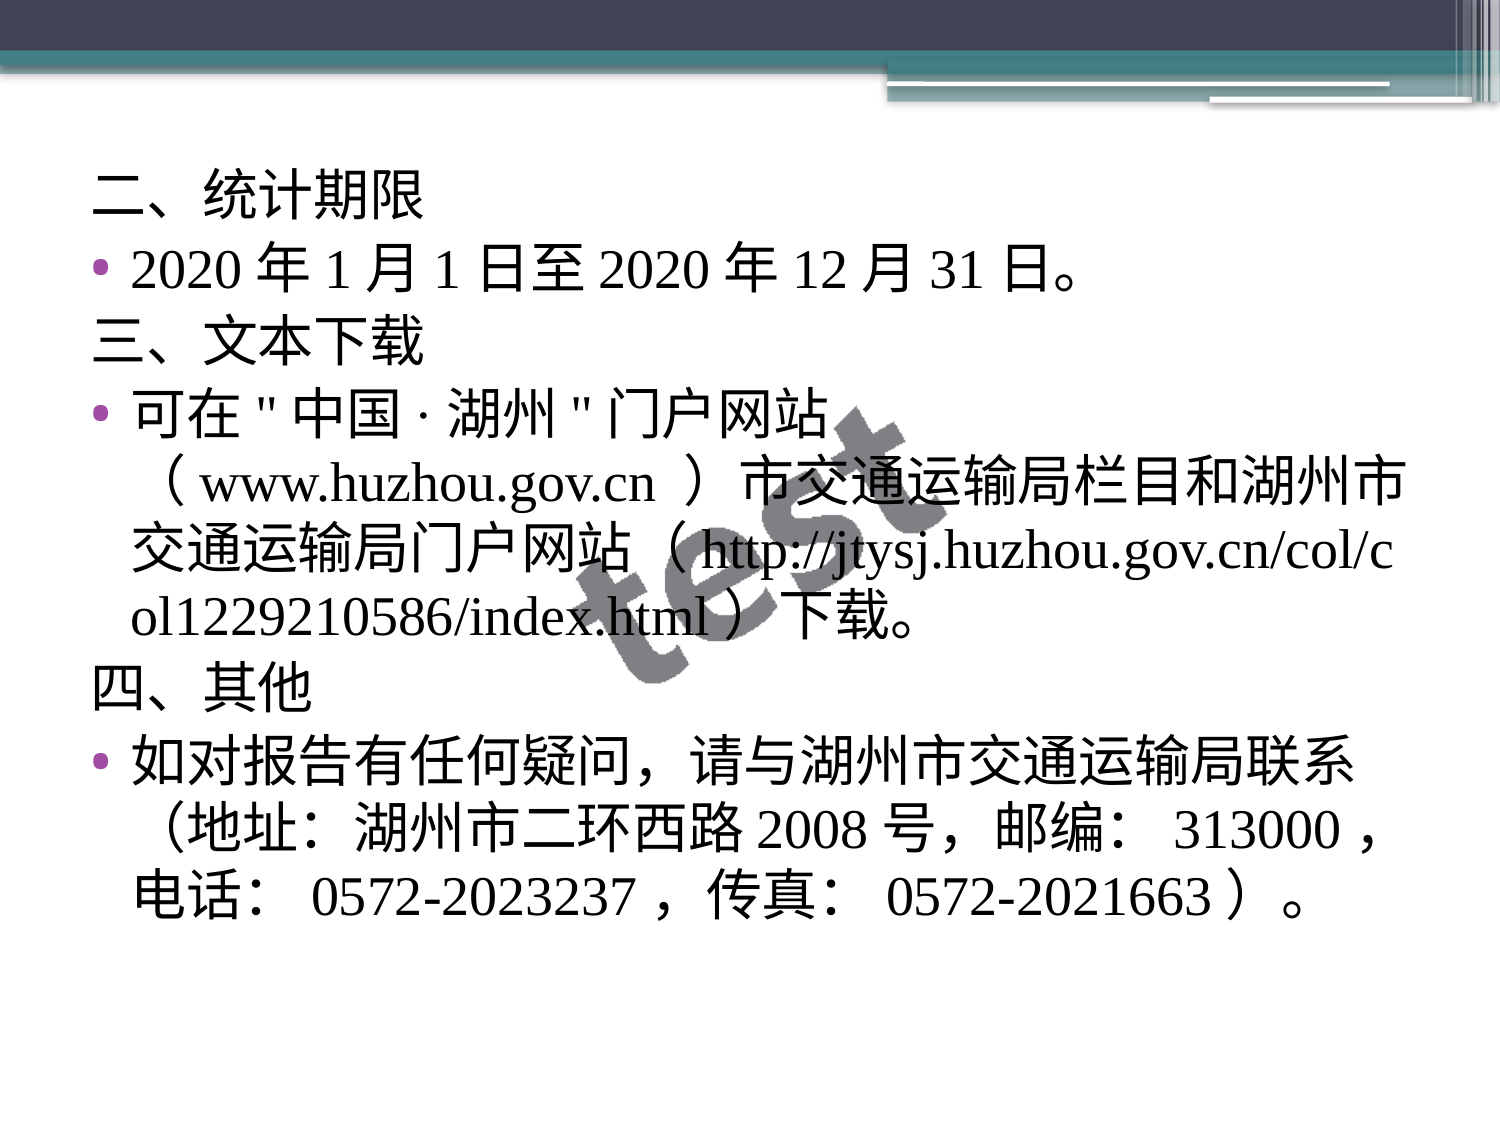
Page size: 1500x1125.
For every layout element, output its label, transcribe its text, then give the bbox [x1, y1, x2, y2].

list 二、统计期限 2020年1月1日至2020年12月31日。 三、文本下载 可在"中国·湖州"门户网站（www.huzhou.gov.cn ）市交通运输局栏目和湖州市交通运输局门户网站（http://jtysj.huzhou.gov.cn/col/col1229210586/index.html）下载。 四、其他 如对报告有任何疑问，请与湖州市交通运输局联系（地址：湖州市二环西路2008号，邮编：313000，电话：0572-2023237，传真：0572-2021663）。 [58, 152, 1432, 985]
picture [0, 74, 1500, 1125]
